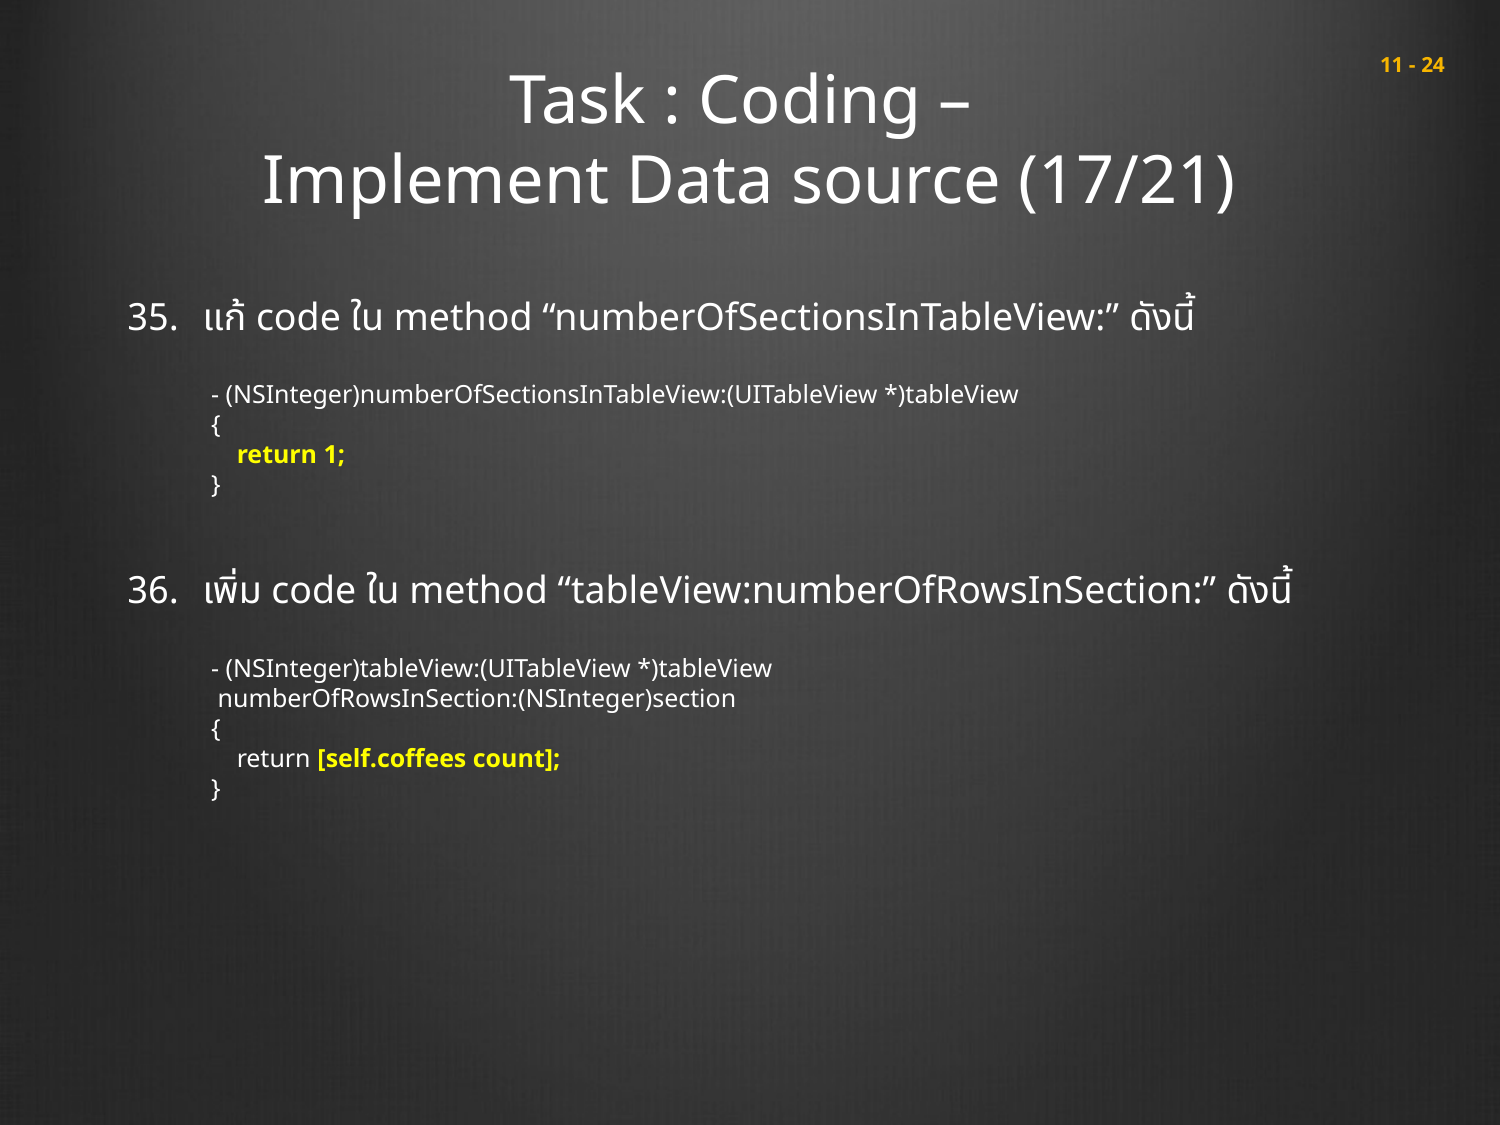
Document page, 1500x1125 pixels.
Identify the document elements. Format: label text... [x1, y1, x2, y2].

title Task : Coding – Implement Data source (17/21) [112, 19, 1388, 255]
text_box 11 - 24 [1306, 43, 1460, 86]
text_box - (NSInteger)tableView:(UITableView *)tableView numberOfRowsInSection:(NSInteger)section { return [self.coffees count]; } [196, 645, 1308, 810]
text_box - (NSInteger)numberOfSectionsInTableView:(UITableView *)tableView { return 1; } [196, 371, 1308, 506]
list แก้ code ใน method “numberOfSectionsInTableView:” ดังนี้ เพิ่ม code ใน method “tableView:numberOfRowsInSection:” ดังนี้ [112, 280, 1388, 1039]
